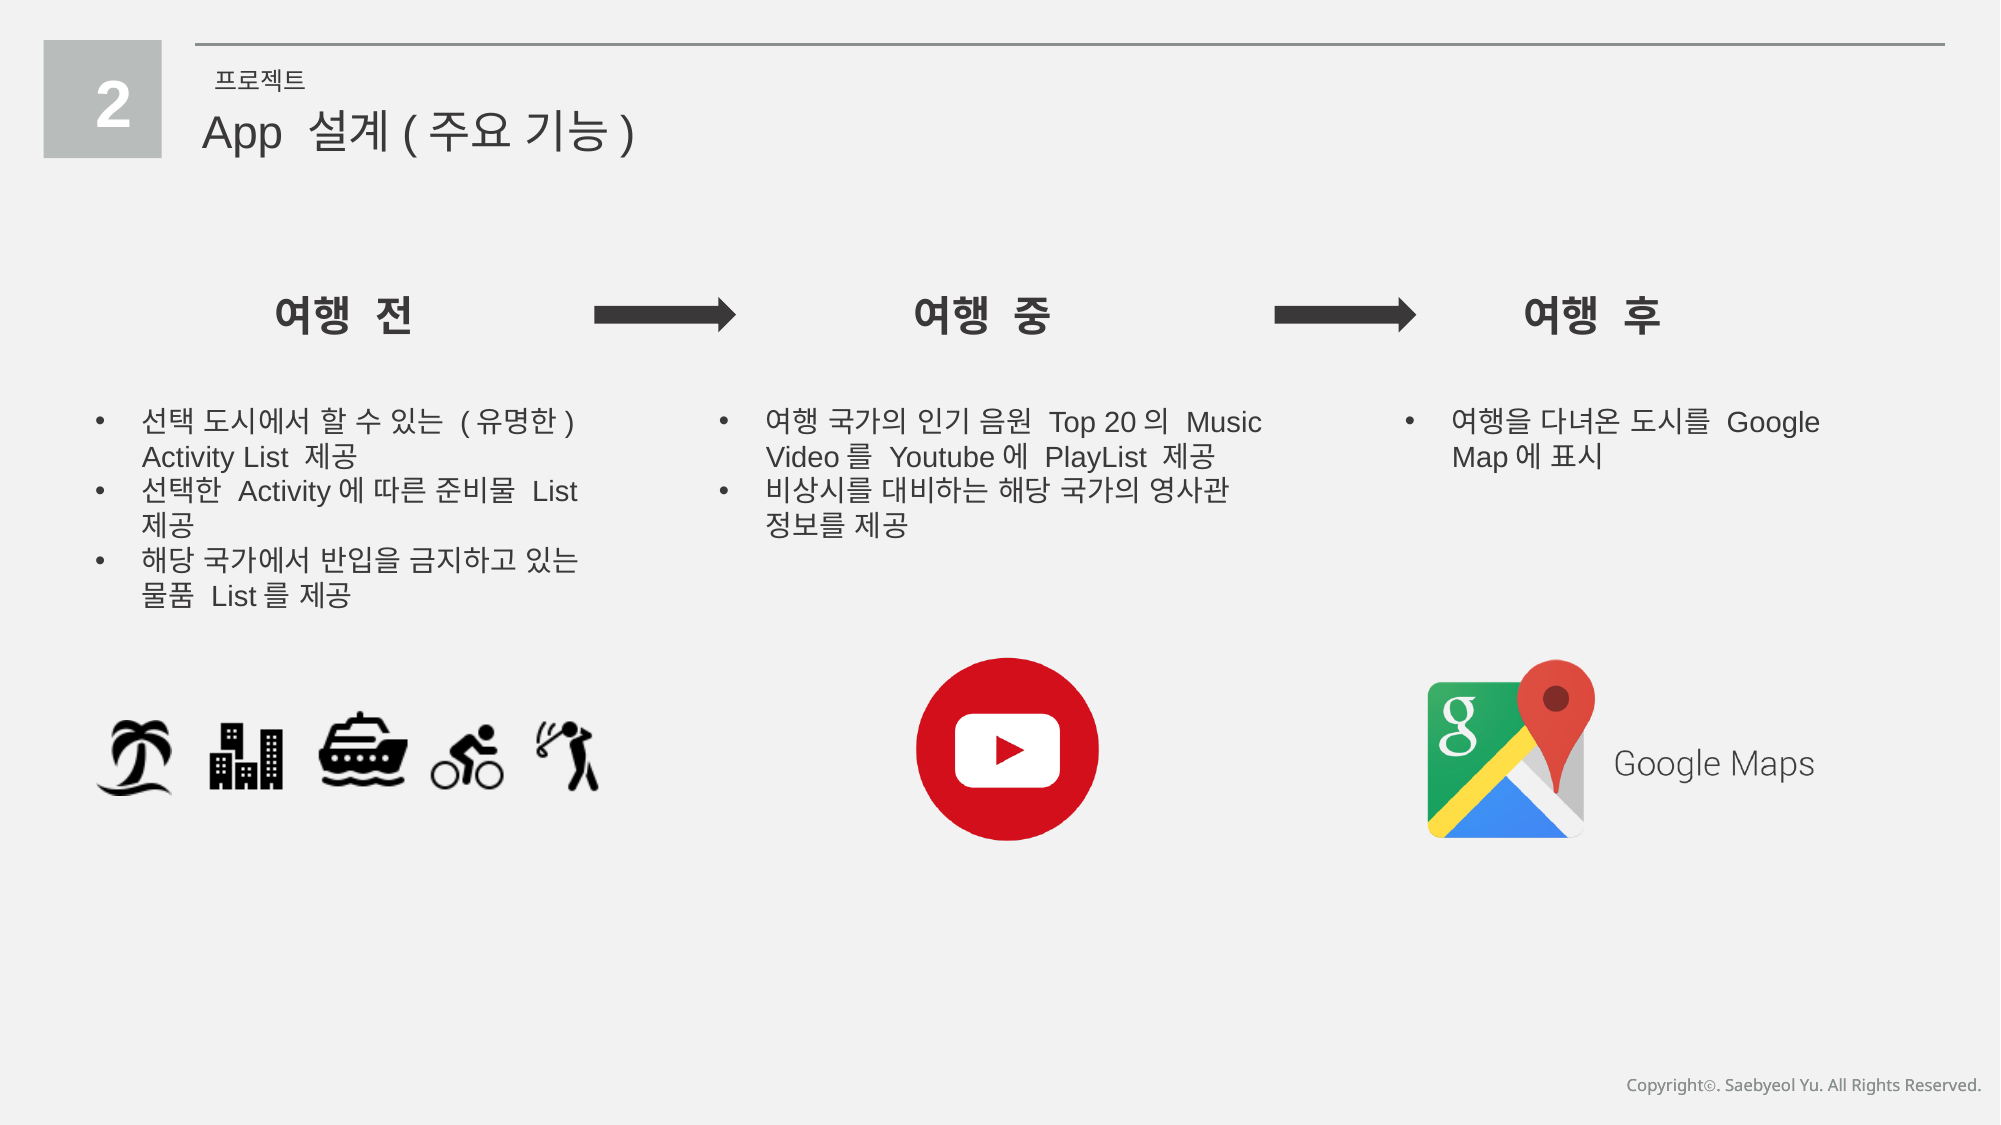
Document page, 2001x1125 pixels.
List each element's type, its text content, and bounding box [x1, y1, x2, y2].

text_box 여행 후 [1508, 281, 1733, 347]
picture [207, 717, 286, 796]
text_box 여행을 다녀온 도시를 Google Map에 표시 [1390, 395, 1851, 481]
text_box 여행 국가의 인기 음원 Top 20의 Music Video를 Youtube에 PlayList 제공 비상시를 대비하는 해당 국가의 영사관 정보를 제공 [704, 395, 1312, 551]
picture [1427, 659, 1814, 839]
picture [316, 702, 411, 796]
text_box 여행 중 [898, 281, 1117, 347]
text_box [1273, 294, 1418, 335]
text_box 2 [80, 52, 123, 148]
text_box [194, 57, 643, 167]
picture [529, 717, 608, 796]
text_box [593, 294, 738, 335]
text_box 여행 전 [260, 281, 462, 347]
picture [912, 653, 1103, 845]
text_box Copyrightⓒ. Saebyeol Yu. All Rights Reserved. [1611, 1067, 1998, 1102]
picture [428, 717, 507, 796]
picture [96, 720, 172, 796]
text_box 선택 도시에서 할 수 있는 (유명한) Activity List 제공 선택한 Activity에 따른 준비물 List 제공 해당 국가에서 반입을 금지하고 있는 물품 List를 제공 [80, 395, 641, 620]
text_box [42, 39, 163, 159]
